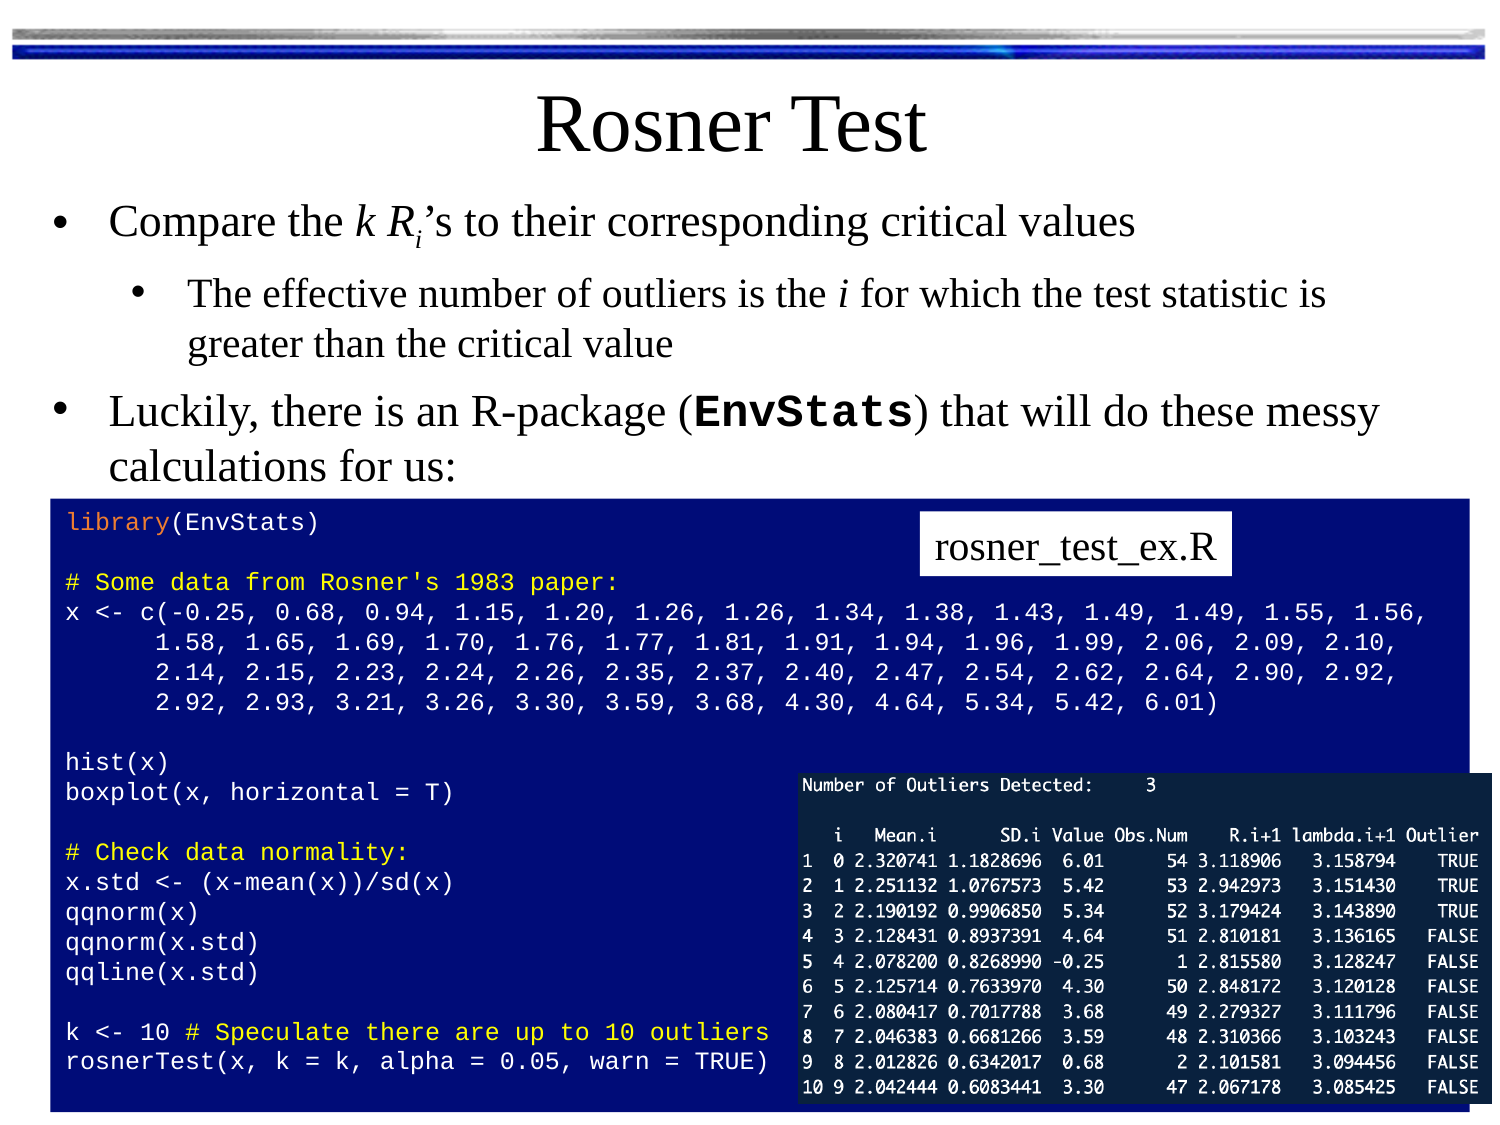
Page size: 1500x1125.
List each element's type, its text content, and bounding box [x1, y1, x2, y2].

text_box Compare the k Ri’s to their corresponding critical values [37, 183, 1177, 261]
text_box rosner_test_ex.R [919, 511, 1232, 577]
text_box library(EnvStats) # Some data from Rosner's 1983 paper: x <- c(-0.25, 0.68, 0.94, 1.15, 1.20, 1.26, 1.26, 1.34, 1.38, 1.43, 1.49, 1.49, 1.55, 1.56, 1.58, 1.65, 1.69, 1.70, 1.76, 1.77, 1.81, 1.91, 1.94, 1.96, 1.99, 2.06, 2.09, 2.10, 2.14, 2.15, 2.23, 2.24, 2.26, 2.35, 2.37, 2.40, 2.47, 2.54, 2.62, 2.64, 2.90, 2.92, 2.92, 2.93, 3.21, 3.26, 3.30, 3.59, 3.68, 4.30, 4.64, 5.34, 5.42, 6.01) hist(x) boxplot(x, horizontal = T) # Check data normality: x.std <- (x-mean(x))/sd(x) qqnorm(x) qqnorm(x.std) qqline(x.std) k <- 10 # Speculate there are up to 10 outliers rosnerTest(x, k = k, alpha = 0.05, warn = TRUE) [50, 498, 1470, 1113]
text_box Luckily, there is an R-package (EnvStats) that will do these messy calculations for us: [37, 373, 1495, 498]
picture [9, 24, 1491, 65]
text_box Rosner Test [71, 65, 1393, 176]
text_box The effective number of outliers is the i for which the test statistic is greater than the critical value [115, 258, 1409, 373]
picture [798, 773, 1492, 1104]
